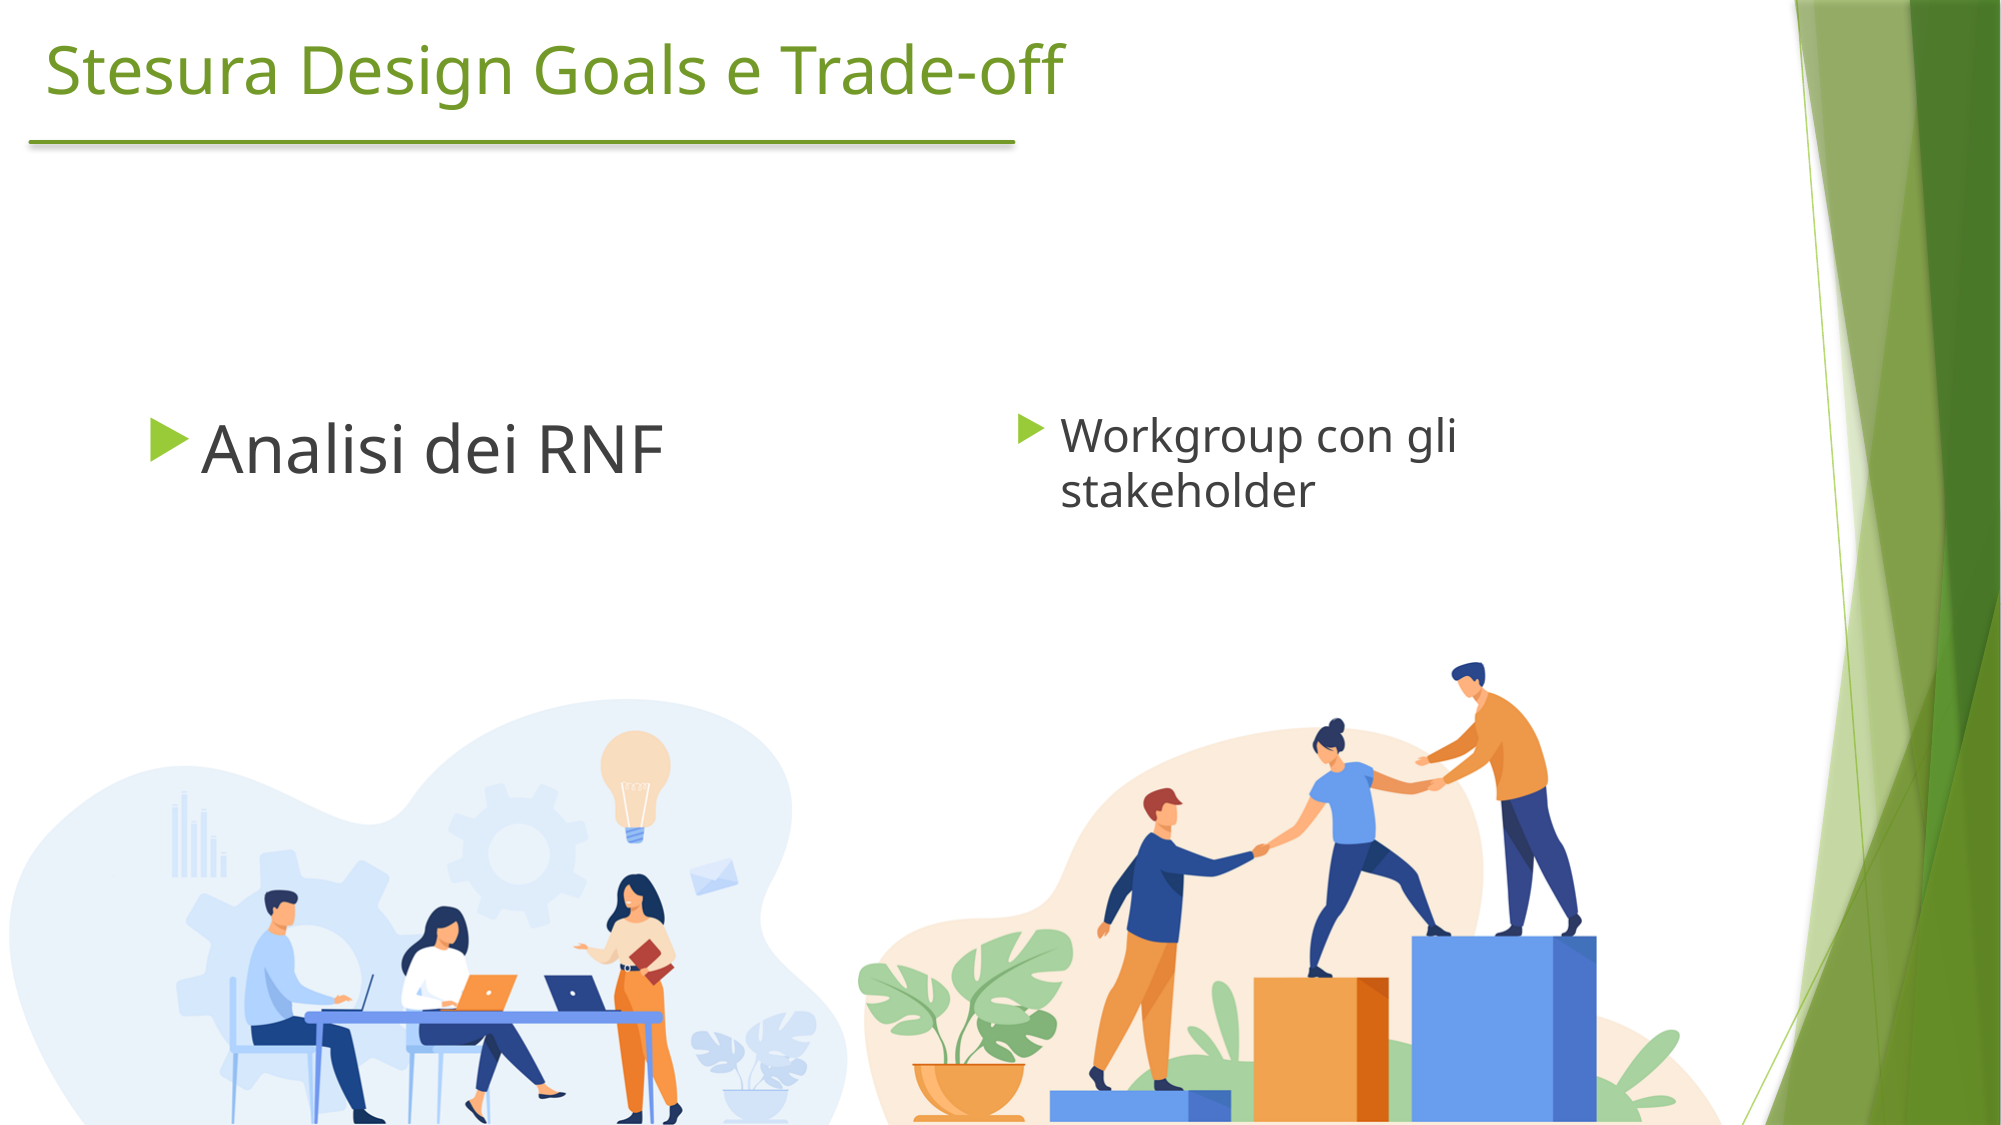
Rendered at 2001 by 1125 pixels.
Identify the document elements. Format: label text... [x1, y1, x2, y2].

picture [0, 690, 856, 1125]
title Stesura Design Goals e Trade-off [30, 20, 1164, 147]
text_box Analisi dei RNF [130, 399, 859, 525]
picture [857, 662, 1723, 1125]
text_box Workgroup con gli stakeholder [999, 399, 1728, 525]
